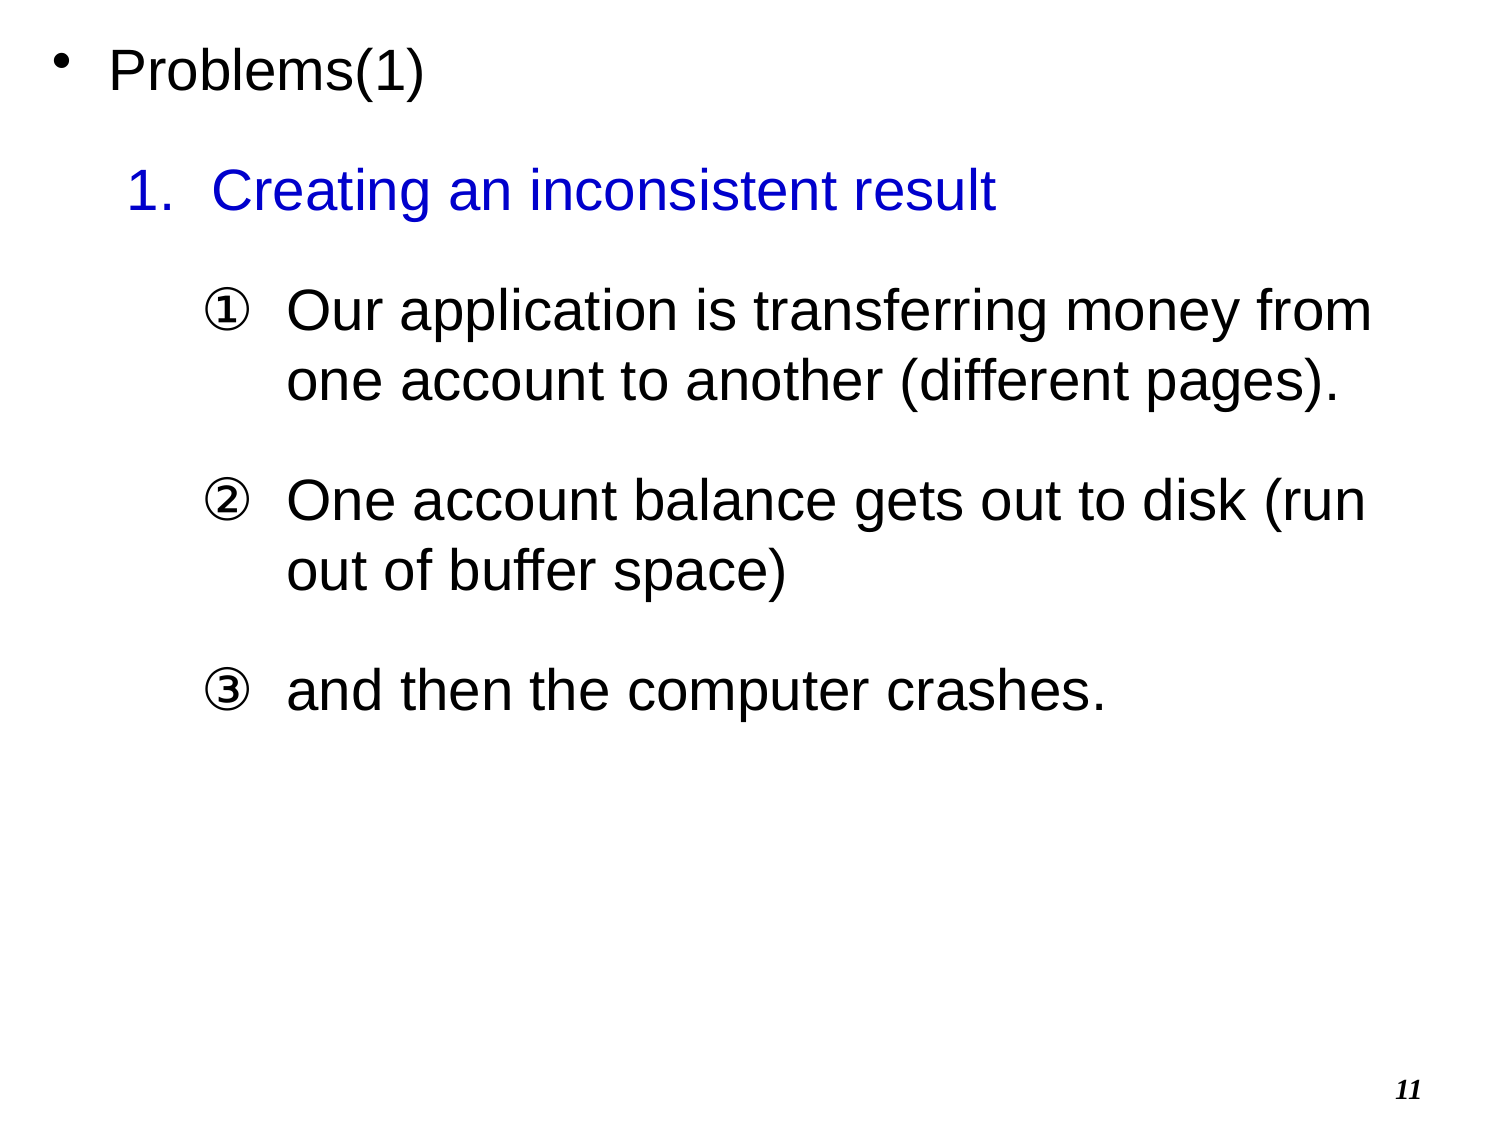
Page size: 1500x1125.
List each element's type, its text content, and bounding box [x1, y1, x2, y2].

list Problems(1) Creating an inconsistent result Our application is transferring money from one account to another (different pages). One account balance gets out to disk (run out of buffer space) and then the computer crashes. [36, 24, 1452, 730]
text_box [1124, 1062, 1438, 1113]
